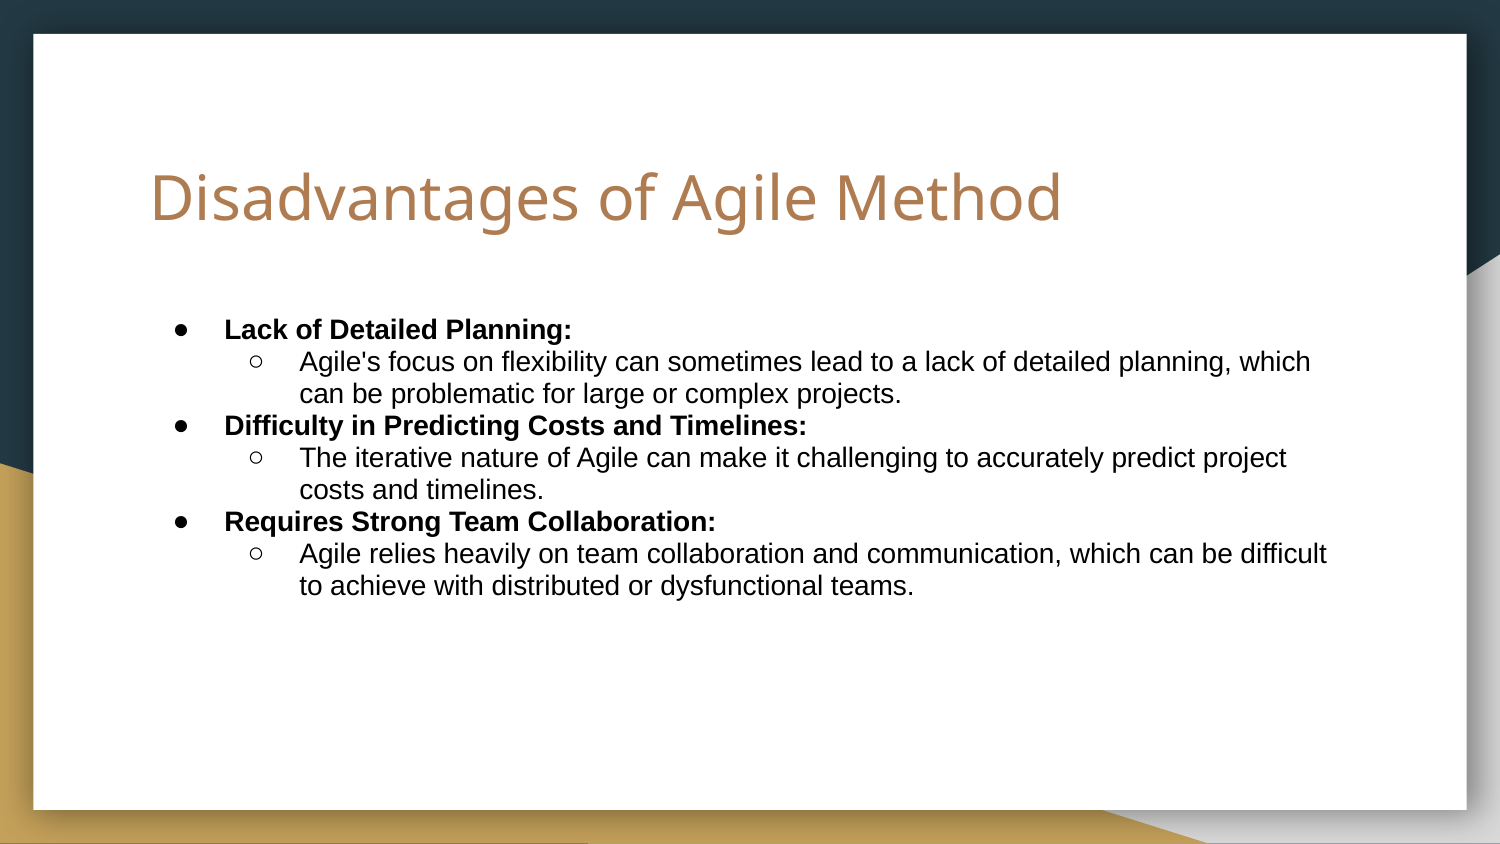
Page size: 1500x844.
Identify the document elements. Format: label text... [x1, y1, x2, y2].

title Disadvantages of Agile Method [134, 138, 1366, 245]
list Lack of Detailed Planning: Agile's focus on flexibility can sometimes lead to a lack of detailed planning, which can be problematic for large or complex projects. Difficulty in Predicting Costs and Timelines: The iterative nature of Agile can make it challenging to accurately predict project costs and timelines. Requires Strong Team Collaboration: Agile relies heavily on team collaboration and communication, which can be difficult to achieve with distributed or dysfunctional teams. [134, 245, 1366, 703]
